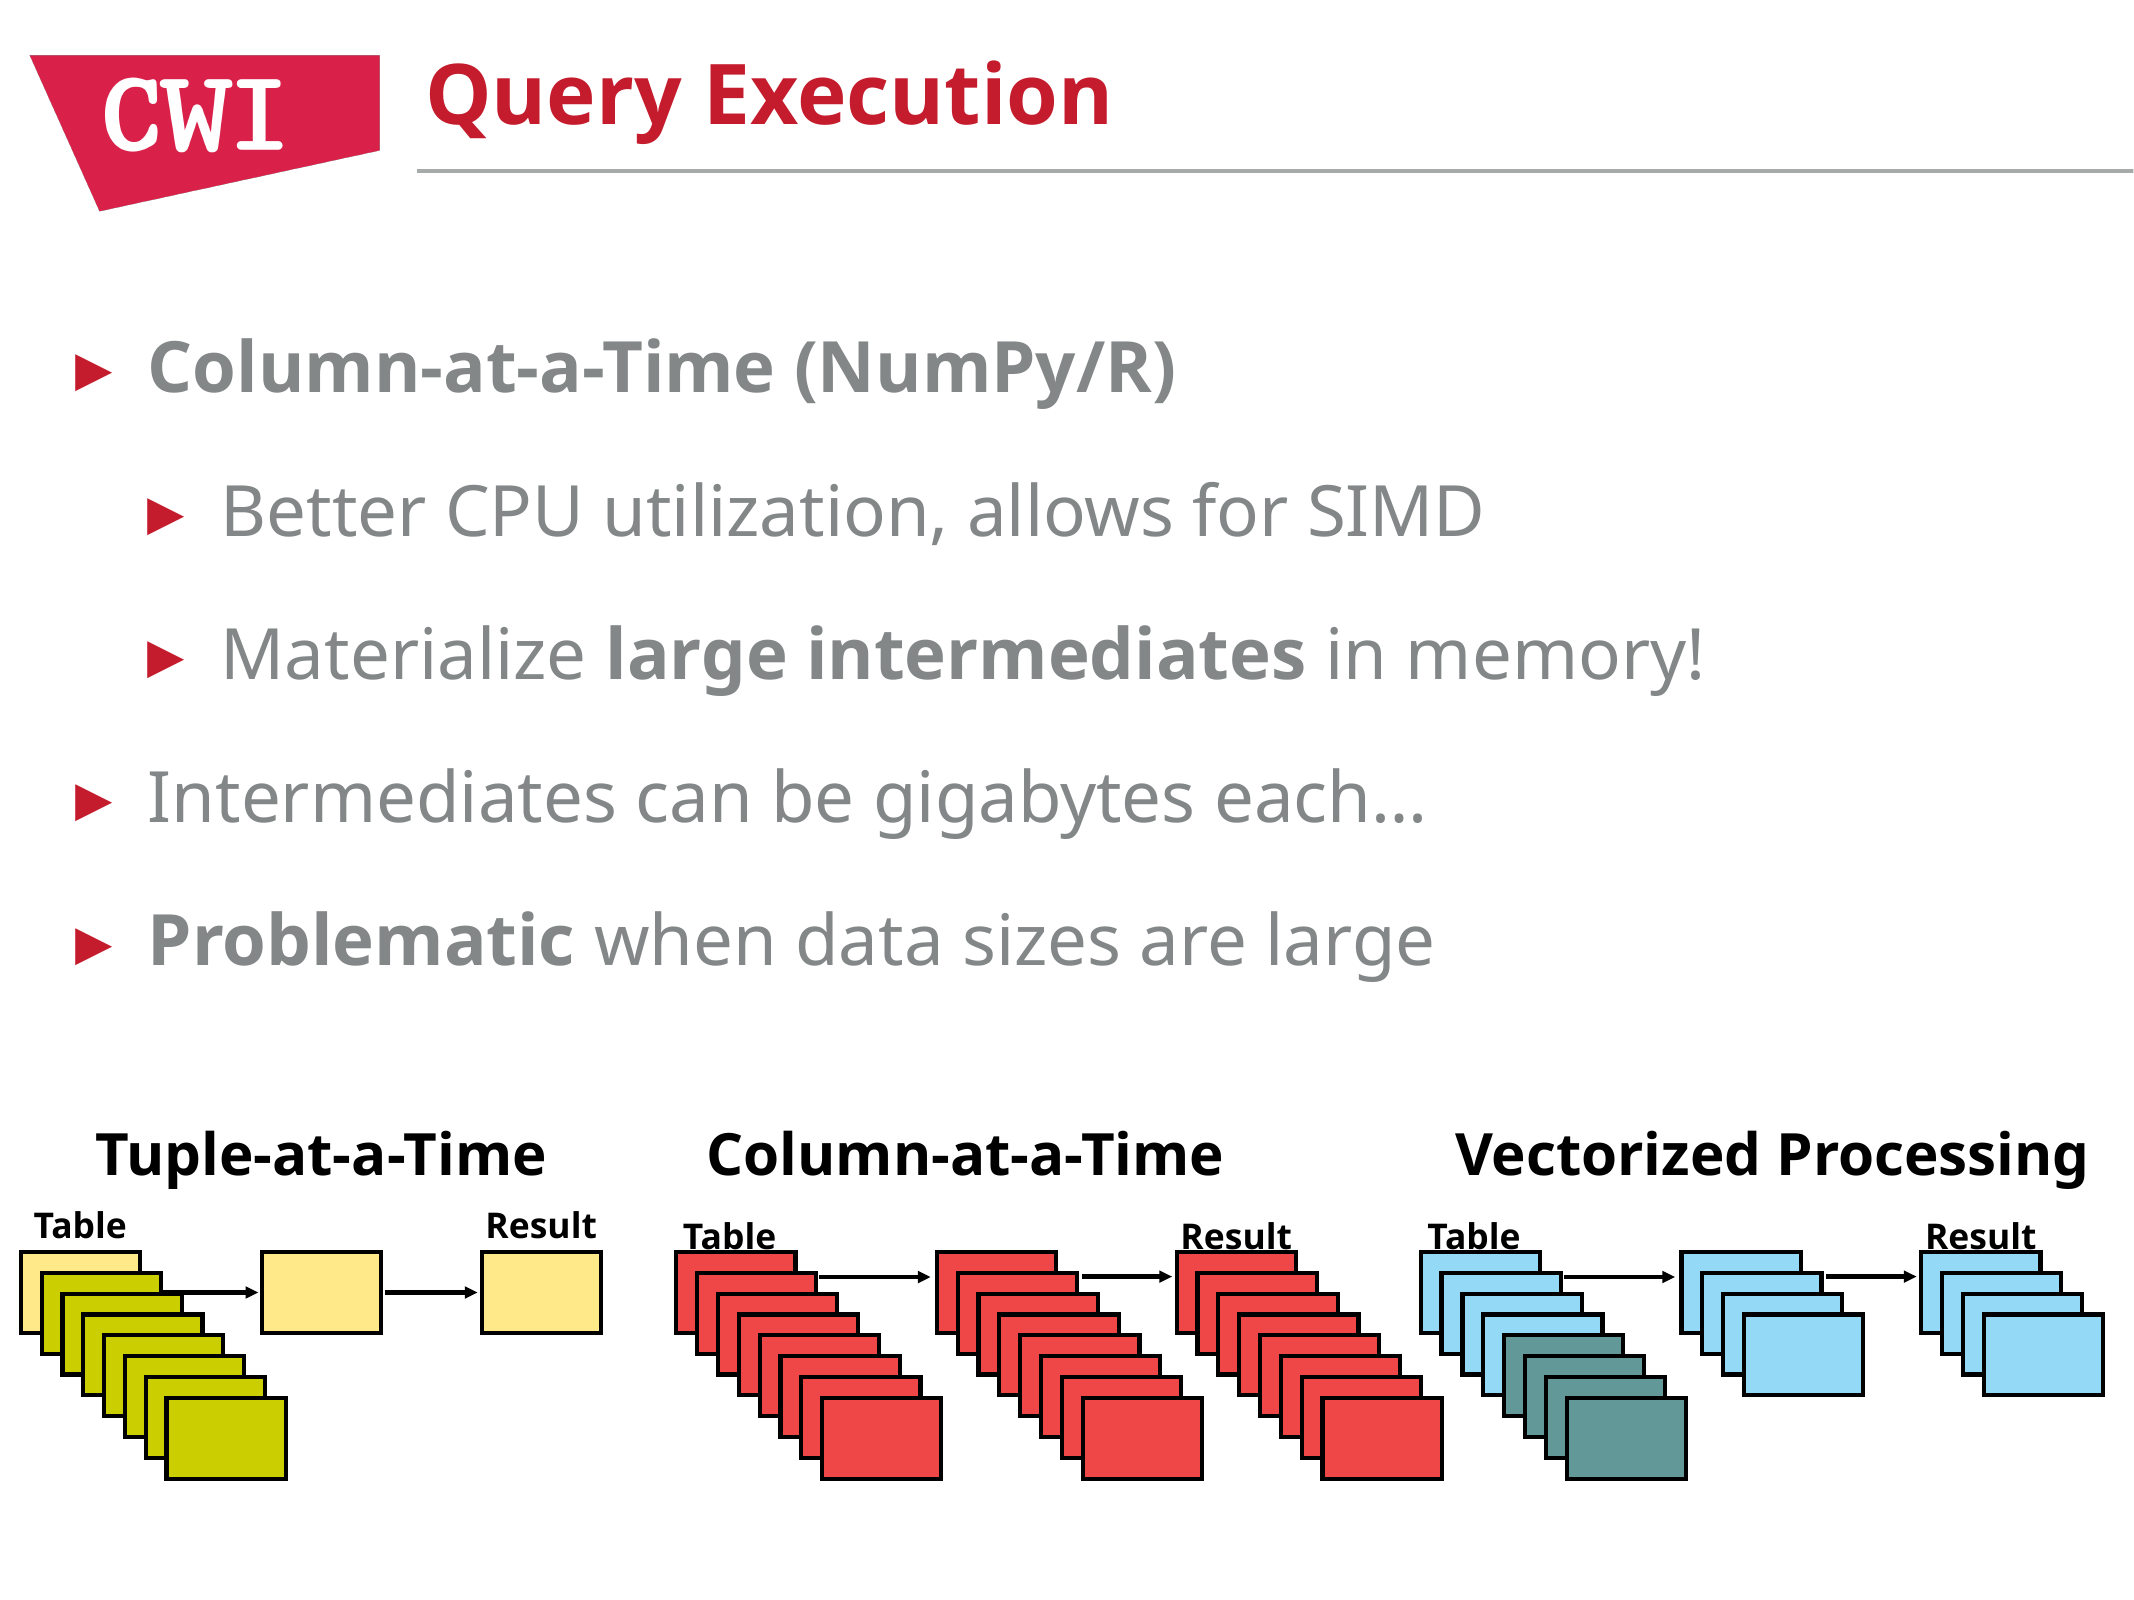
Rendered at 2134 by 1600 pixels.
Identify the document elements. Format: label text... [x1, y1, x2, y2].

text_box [20, 1103, 2104, 1479]
list Column-at-a-Time (NumPy/R) Better CPU utilization, allows for SIMD Materialize large intermediates in memory! Intermediates can be gigabytes each… Problematic when data sizes are large [66, 313, 2068, 1022]
title Query Execution [416, 51, 2082, 171]
picture [0, 15, 419, 246]
